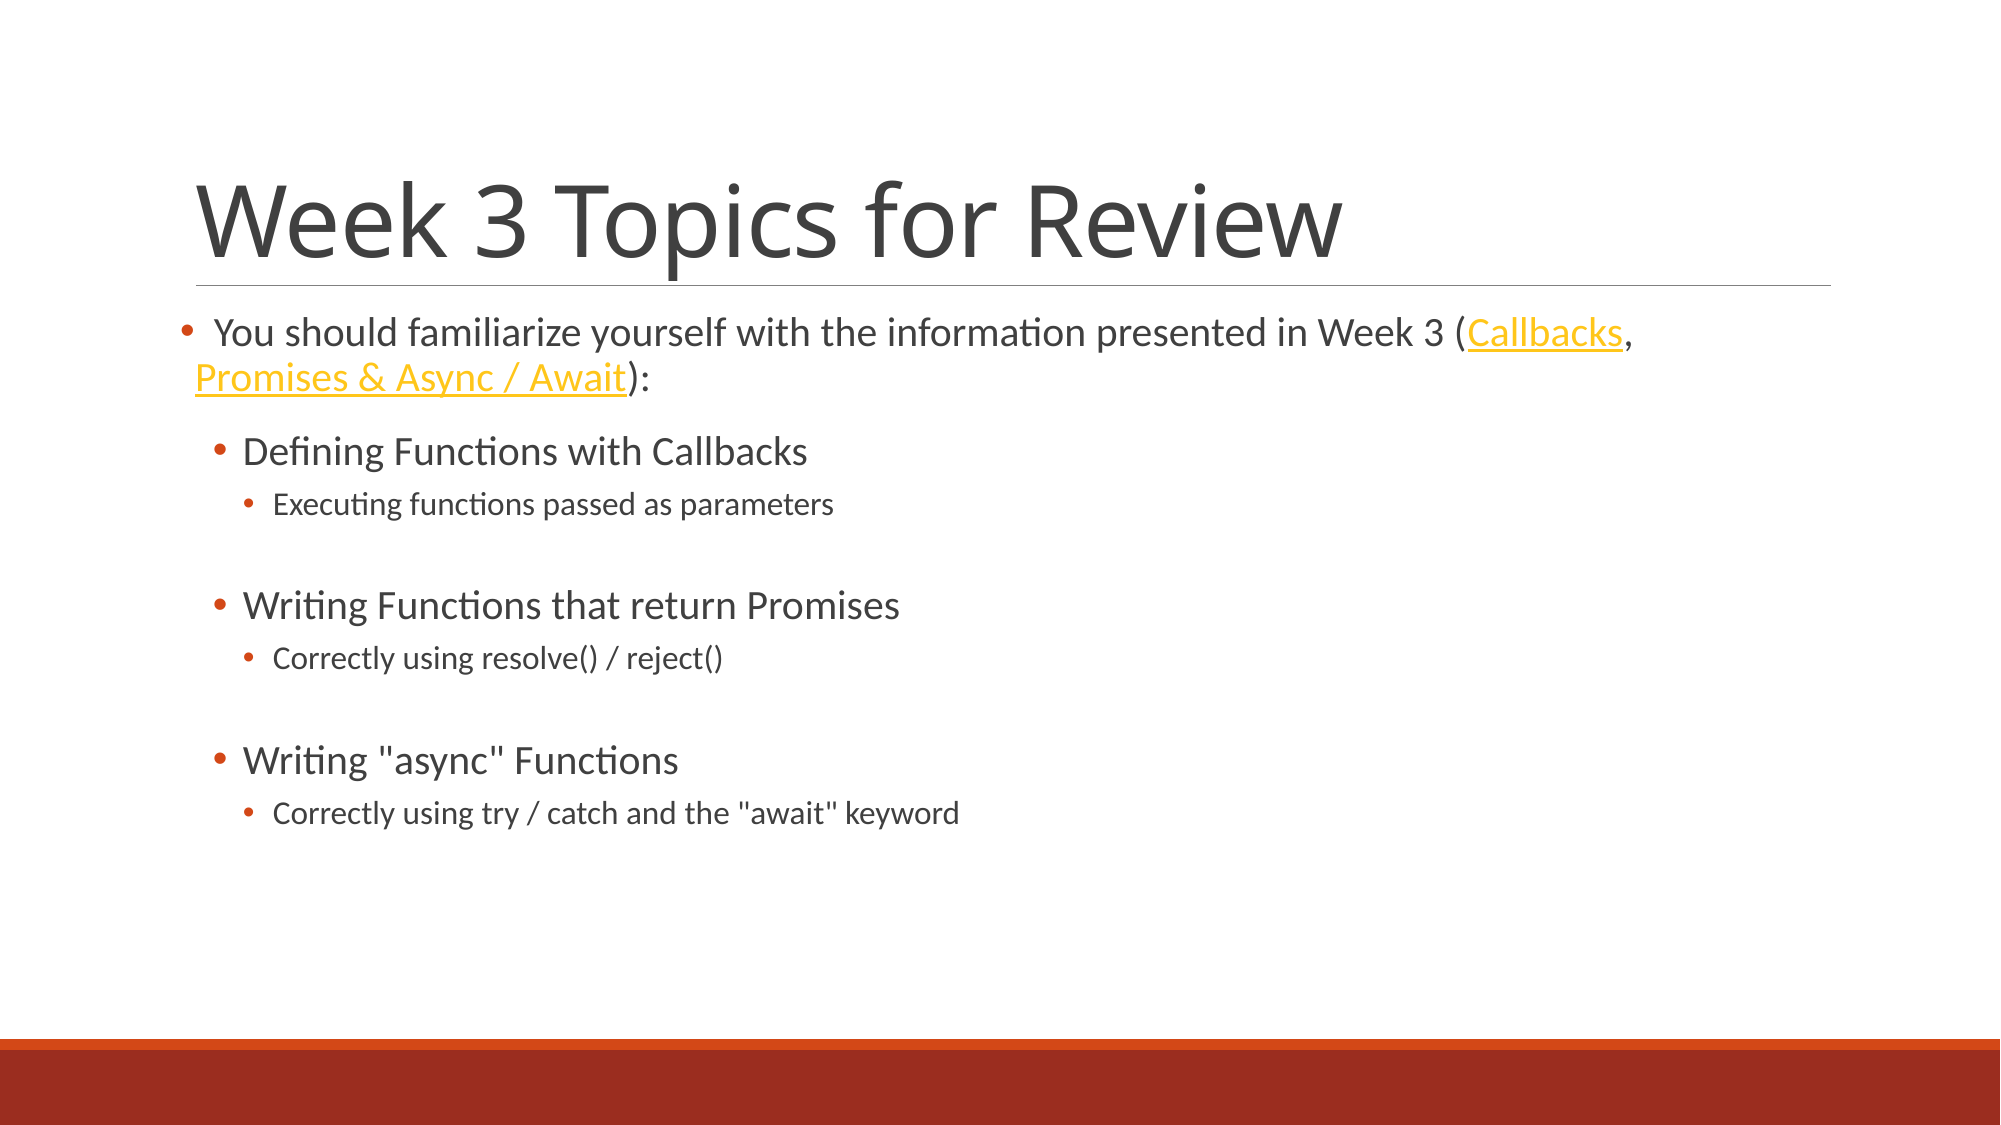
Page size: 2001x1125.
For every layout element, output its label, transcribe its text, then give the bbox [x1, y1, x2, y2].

list You should familiarize yourself with the information presented in Week 3 (Callbacks, Promises & Async / Await): Defining Functions with Callbacks Executing functions passed as parameters Writing Functions that return Promises Correctly using resolve() / reject() Writing "async" Functions Correctly using try / catch and the "await" keyword [180, 302, 1830, 963]
title Week 3 Topics for Review [180, 47, 1830, 285]
